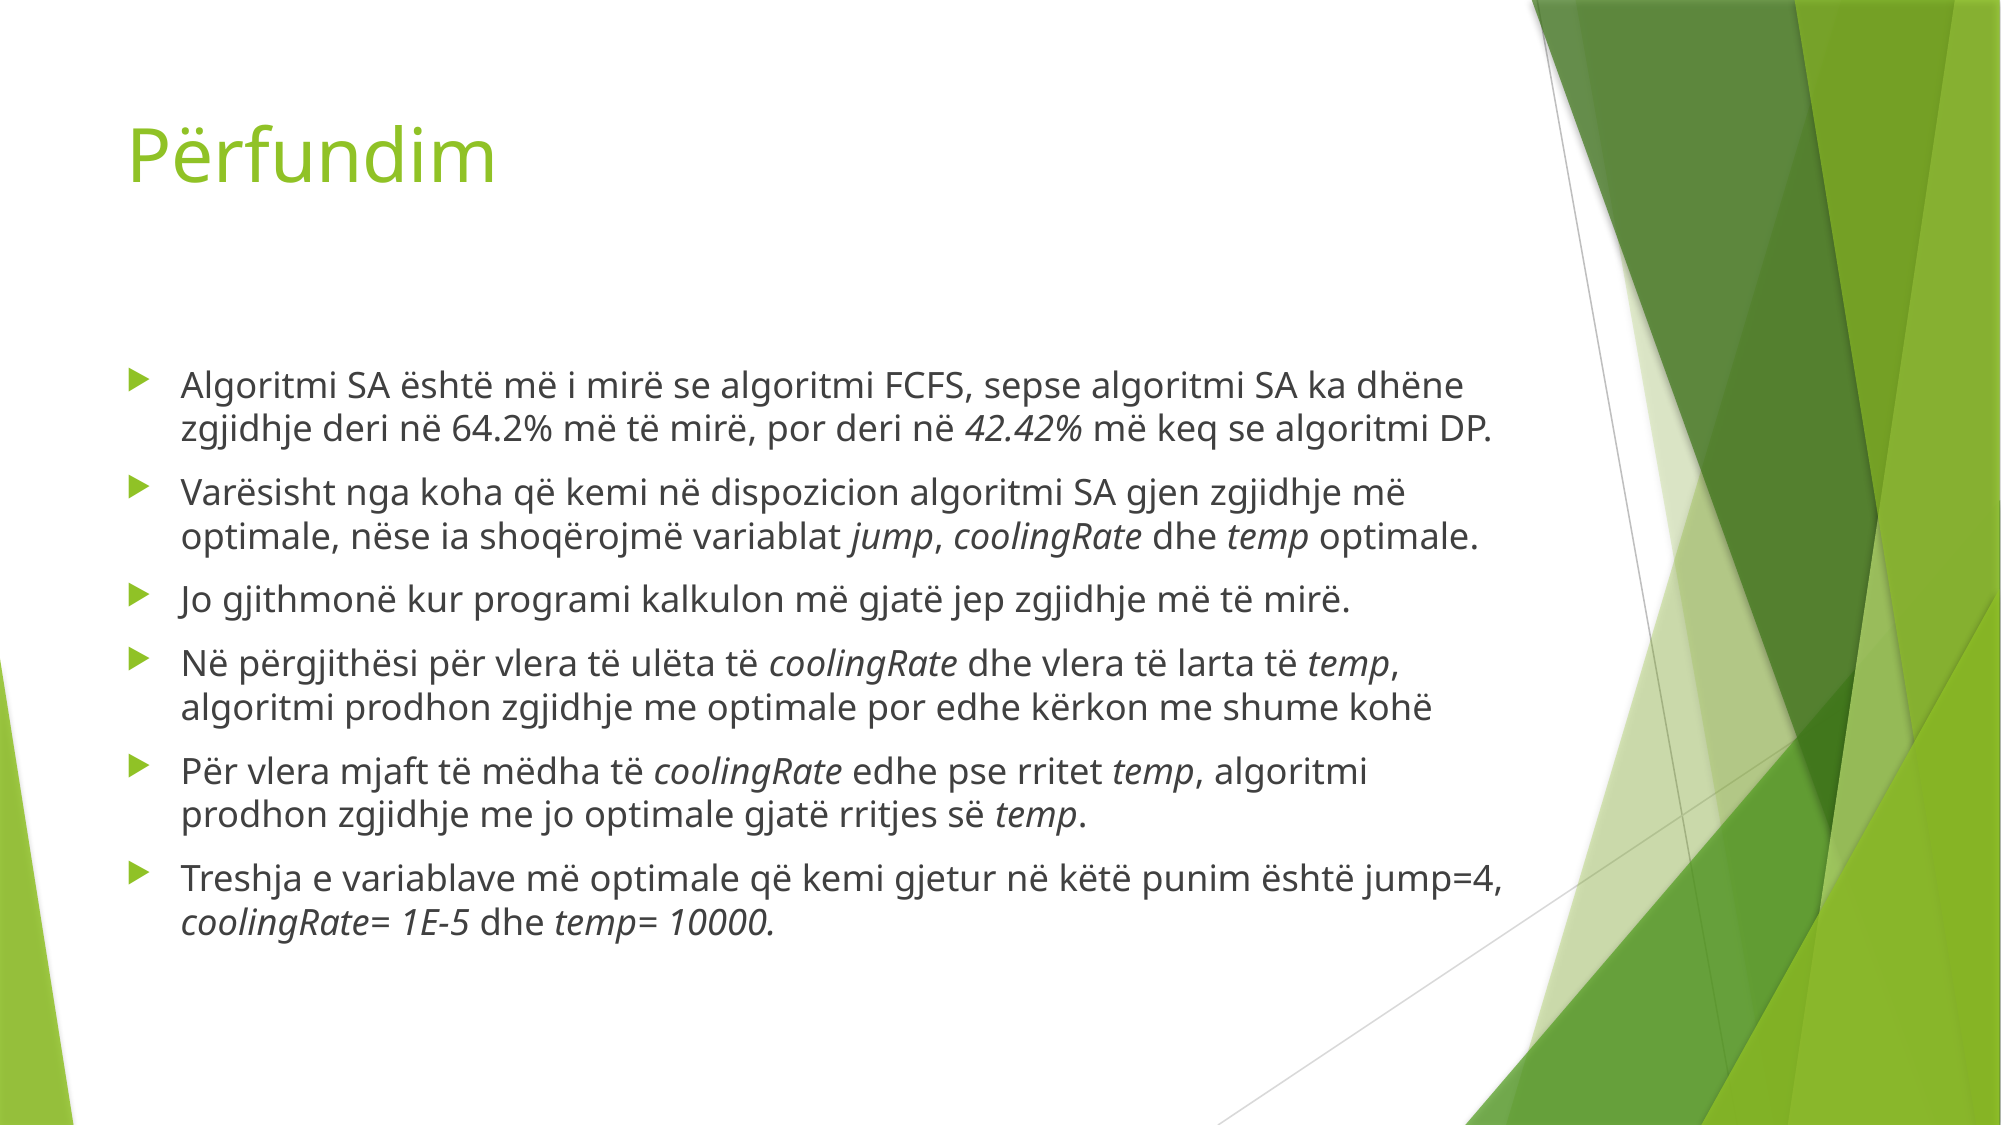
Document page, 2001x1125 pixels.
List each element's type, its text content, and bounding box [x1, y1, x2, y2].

title Përfundim [111, 99, 1522, 317]
list Algoritmi SA është më i mirë se algoritmi FCFS, sepse algoritmi SA ka dhëne zgjidhje deri në 64.2% më të mirë, por deri në 42.42% më keq se algoritmi DP. Varësisht nga koha që kemi në dispozicion algoritmi SA gjen zgjidhje më optimale, nëse ia shoqërojmë variablat jump, coolingRate dhe temp optimale. Jo gjithmonë kur programi kalkulon më gjatë jep zgjidhje më të mirë. Në përgjithësi për vlera të ulëta të coolingRate dhe vlera të larta të temp, algoritmi prodhon zgjidhje me optimale por edhe kërkon me shume kohë Për vlera mjaft të mëdha të coolingRate edhe pse rritet temp, algoritmi prodhon zgjidhje me jo optimale gjatë rritjes së temp. Treshja e variablave më optimale që kemi gjetur në këtë punim është jump=4, coolingRate= 1E-5 dhe temp= 10000. [111, 354, 1522, 992]
